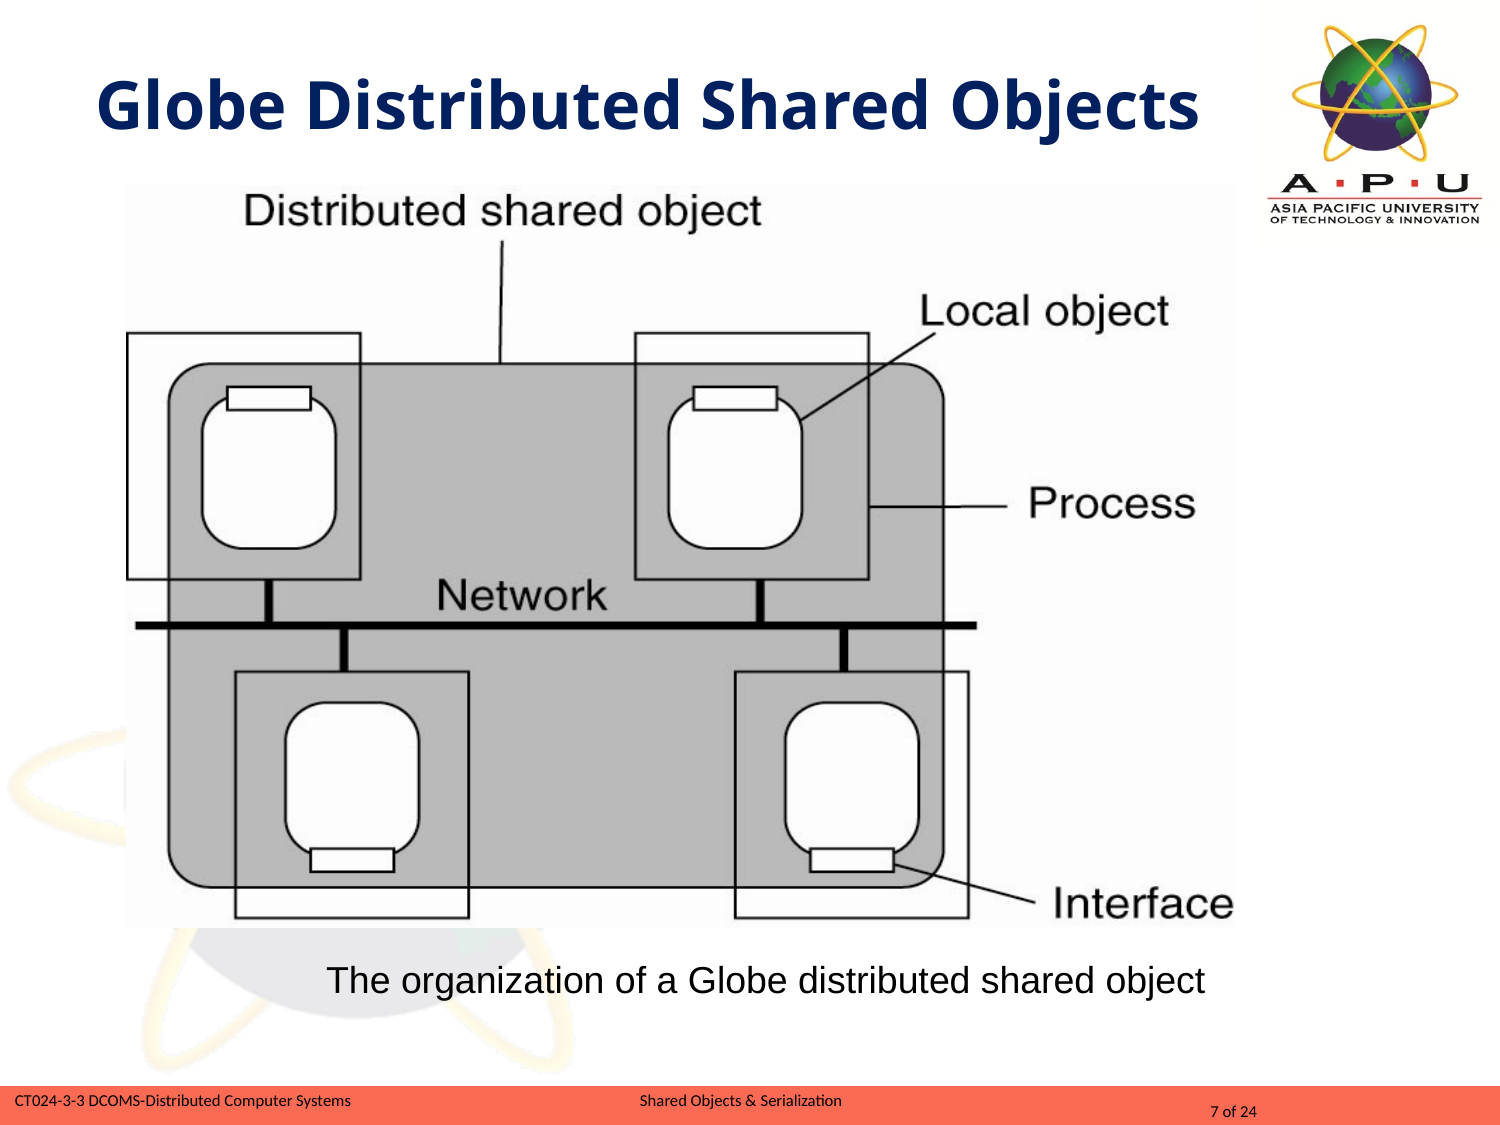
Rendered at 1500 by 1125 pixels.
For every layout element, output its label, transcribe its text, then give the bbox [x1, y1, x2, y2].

title Globe Distributed Shared Objects [79, 45, 1235, 161]
text_box The organization of a Globe distributed shared object [97, 948, 1435, 1054]
picture [1251, 0, 1500, 249]
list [126, 185, 1236, 929]
